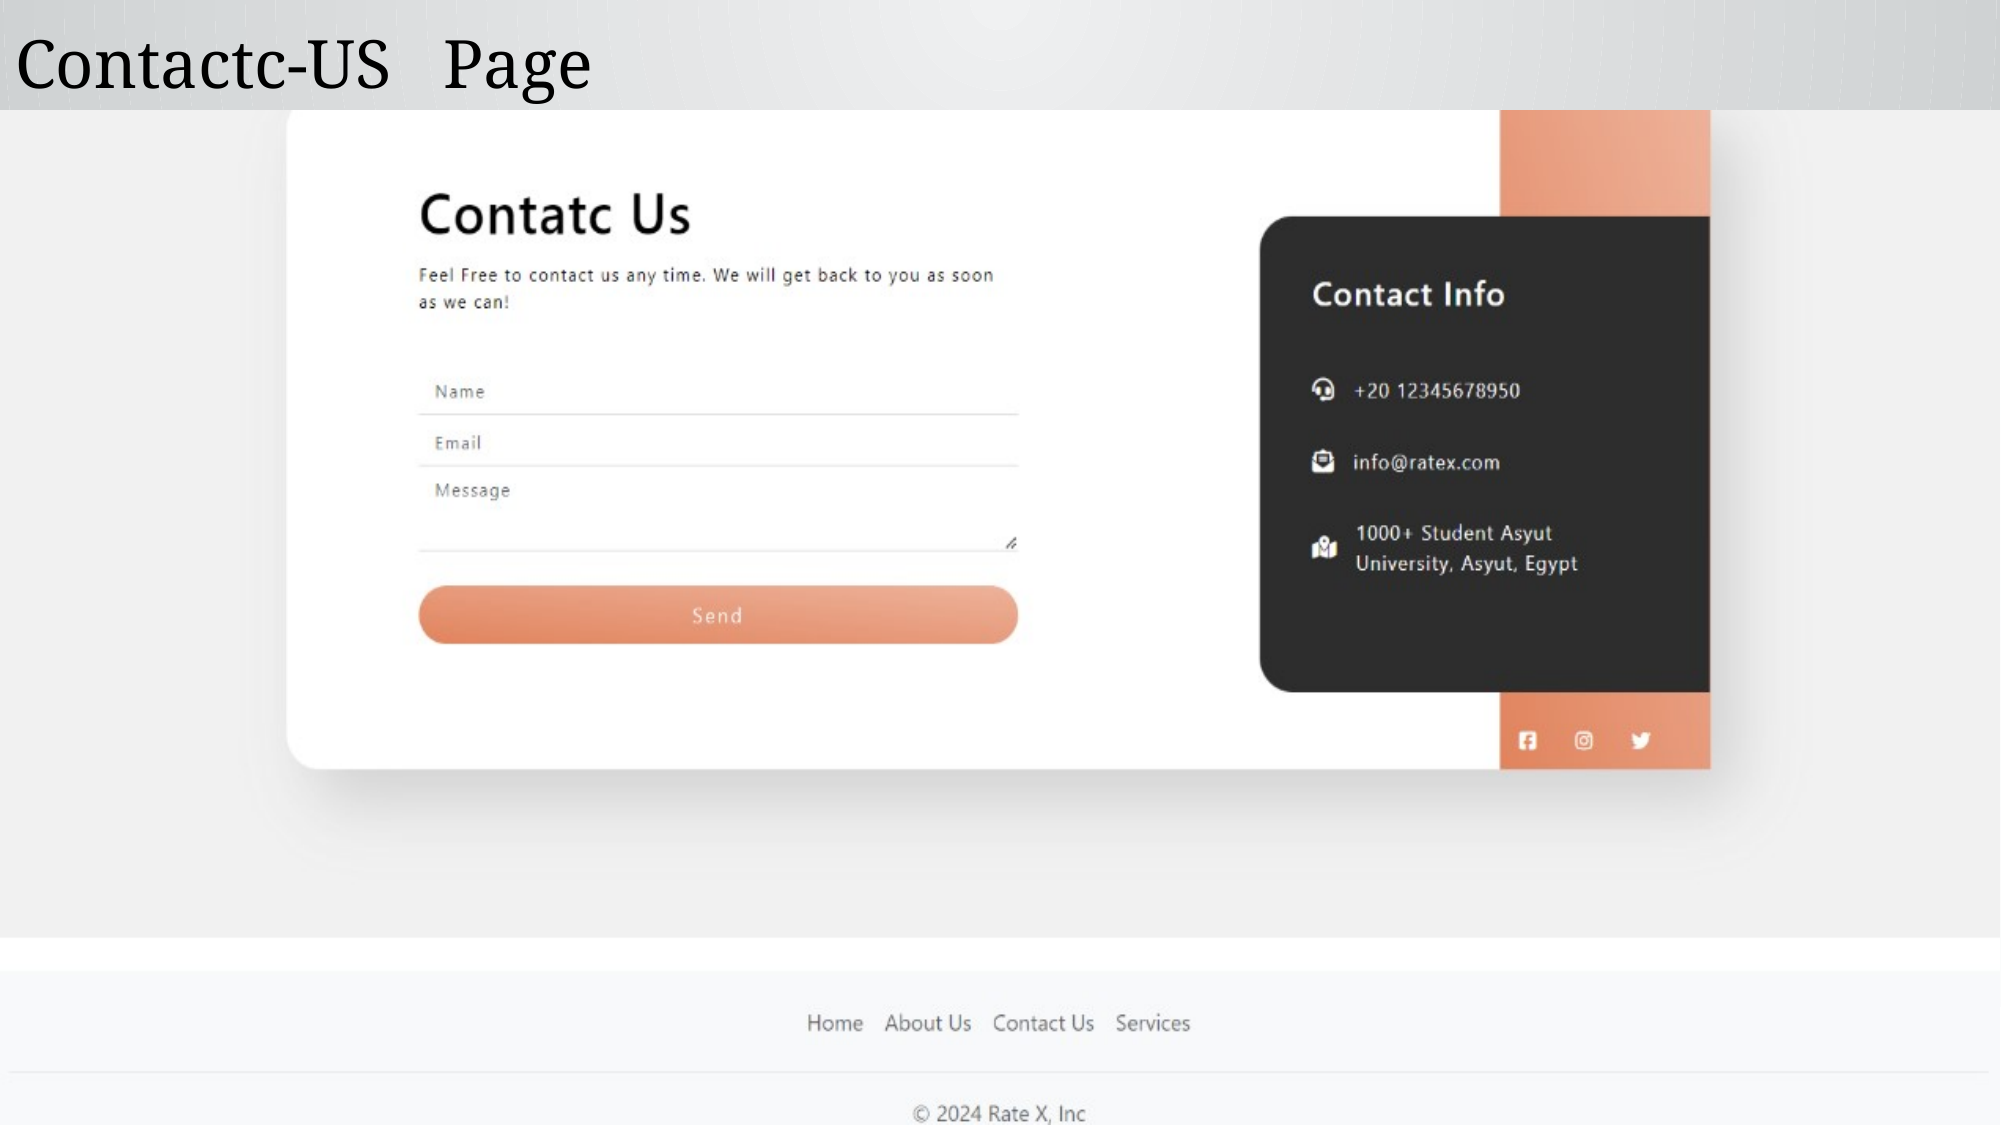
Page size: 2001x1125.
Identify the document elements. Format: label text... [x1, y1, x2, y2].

title Contactc-US Page [0, 8, 643, 110]
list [0, 110, 2000, 1125]
